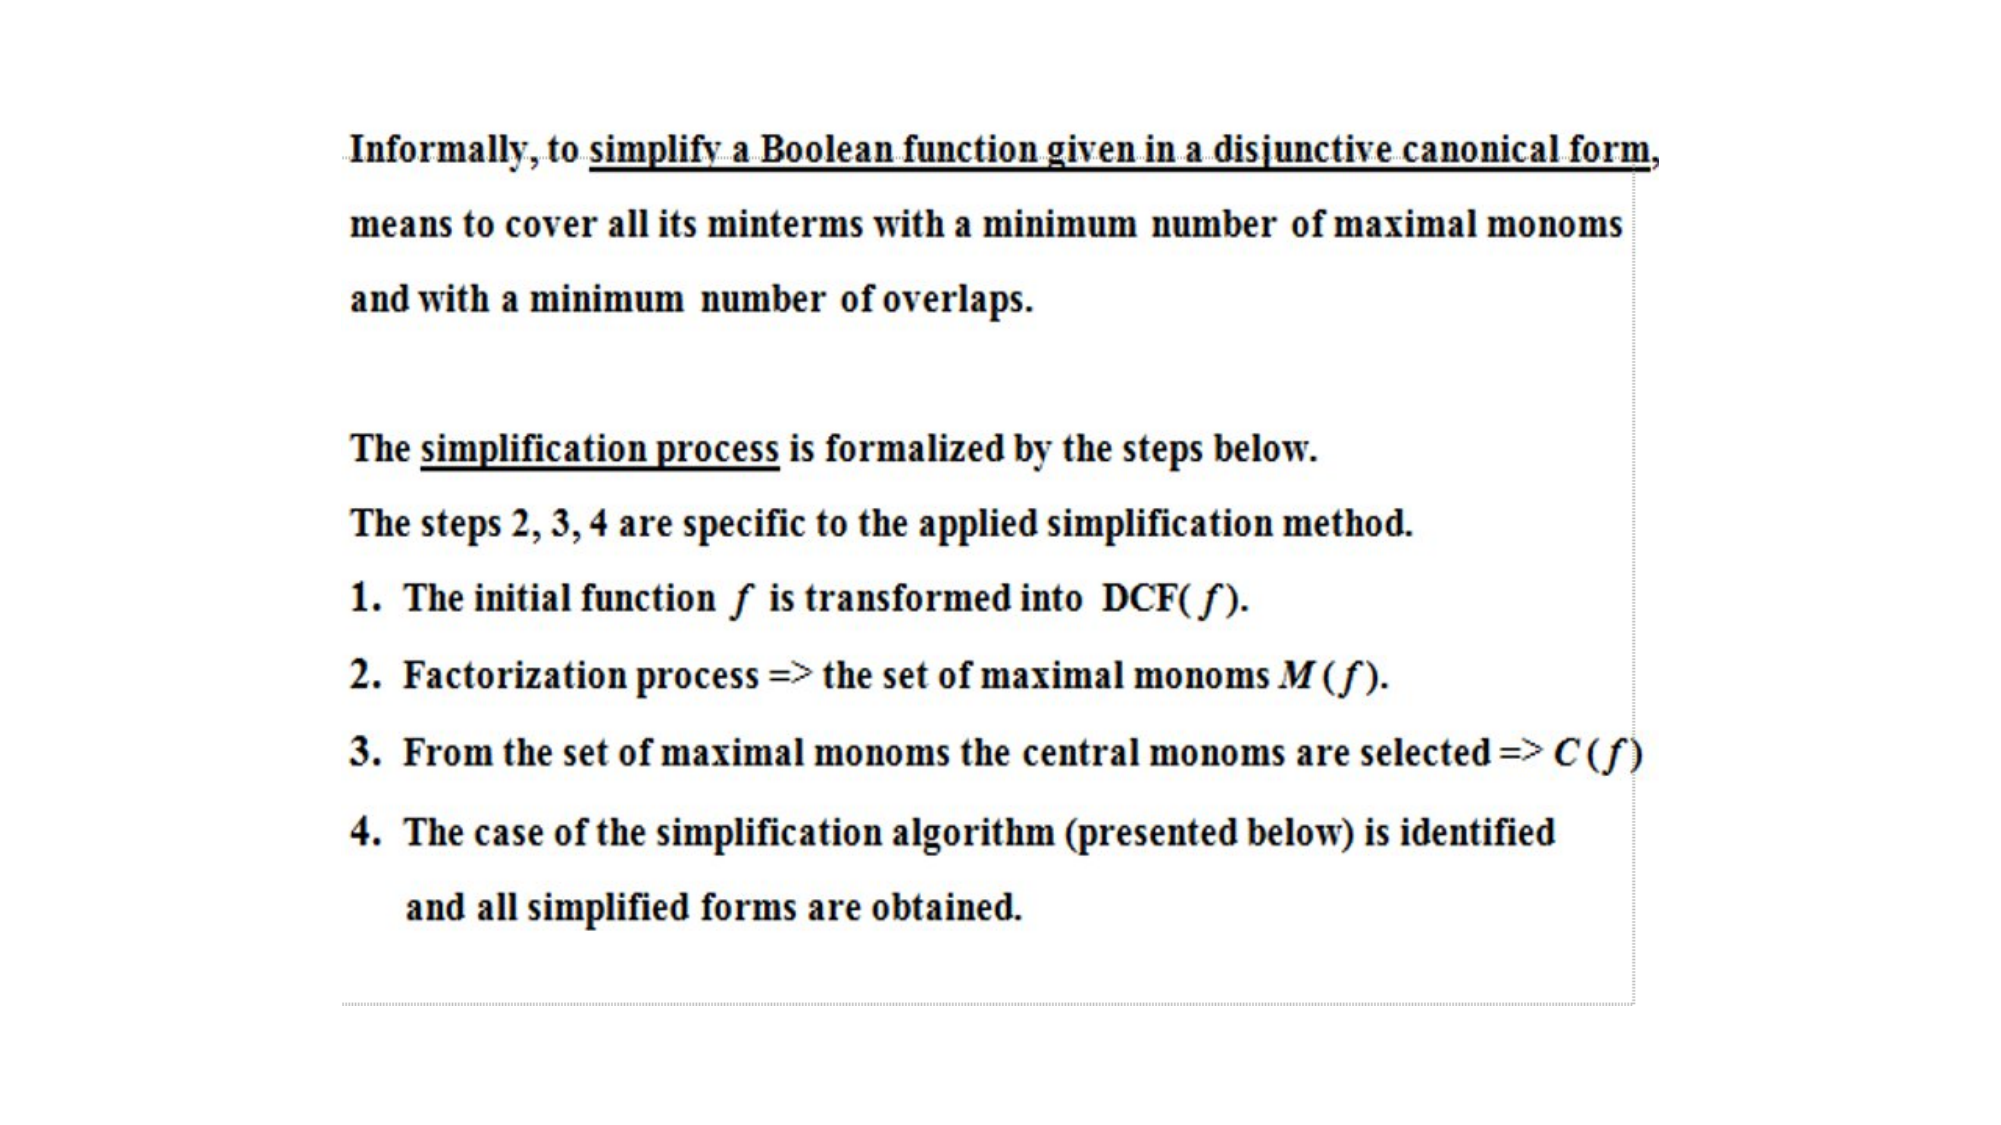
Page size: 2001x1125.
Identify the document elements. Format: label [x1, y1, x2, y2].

picture [341, 119, 1659, 1006]
